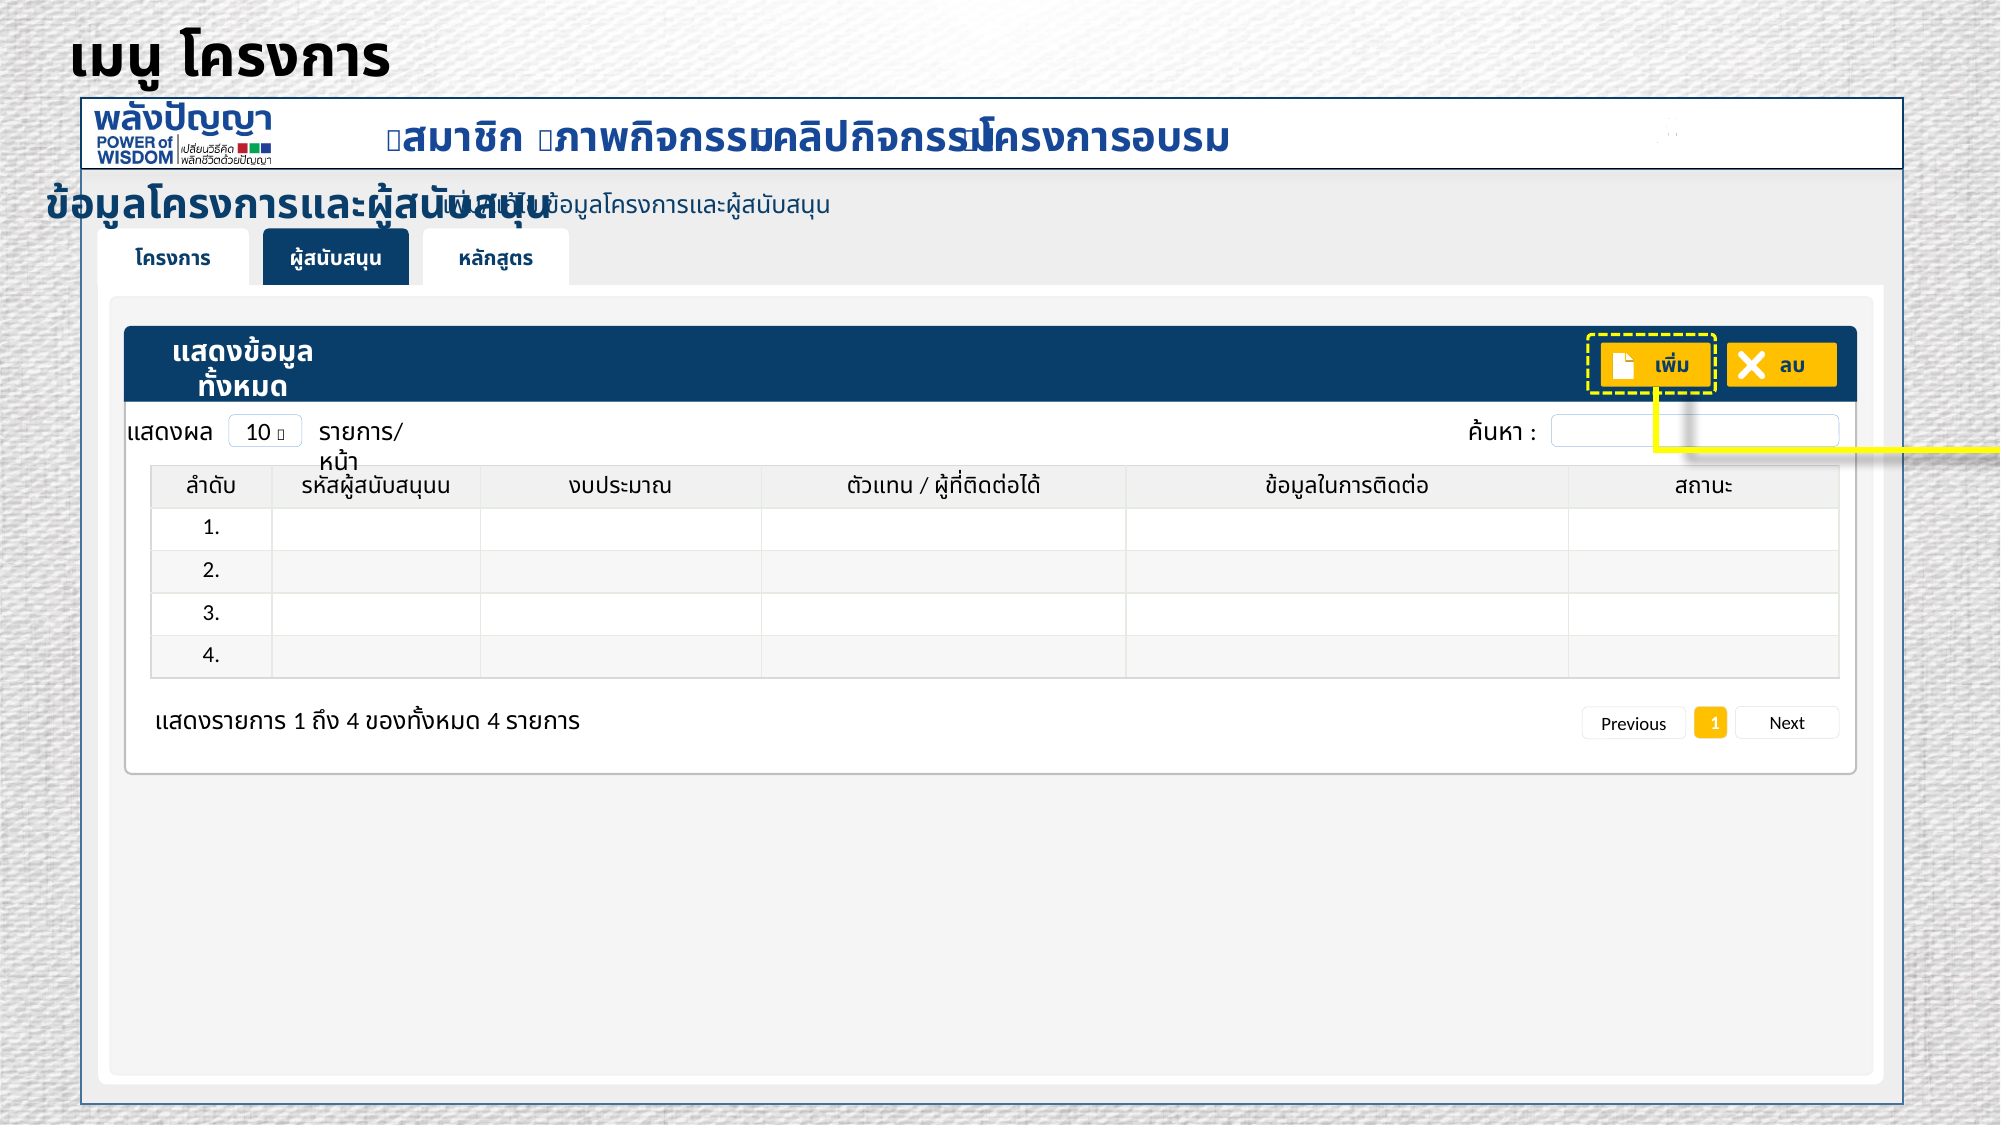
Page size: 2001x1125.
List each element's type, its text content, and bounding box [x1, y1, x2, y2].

text_box หลักสูตร [422, 227, 570, 286]
text_box [1586, 333, 1717, 395]
text_box [97, 470, 1885, 1086]
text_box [1727, 342, 1837, 387]
text_box ข้อมูลโครงการและผู้สนับสนุน [30, 169, 568, 235]
text_box [123, 470, 1858, 776]
text_box [123, 325, 1858, 402]
picture [0, 0, 2001, 1125]
text_box [109, 470, 1874, 1076]
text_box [78, 407, 1840, 744]
text_box เมนู โครงการ [53, 10, 938, 96]
text_box [109, 296, 1874, 447]
text_box โครงการ [96, 235, 250, 286]
text_box เพิ่ม/แก้ไข ข้อมูลโครงการและผู้สนับสนุน [568, 181, 847, 226]
text_box ผู้สนับสนุน [262, 235, 410, 286]
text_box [1991, 653, 2000, 1101]
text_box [1682, 393, 1697, 402]
text_box [123, 402, 1653, 407]
text_box แสดงข้อมูลทั้งหมด [116, 334, 370, 400]
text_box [1600, 342, 1711, 387]
text_box [97, 284, 1885, 447]
text_box [1699, 402, 1858, 447]
text_box [1659, 402, 1679, 407]
